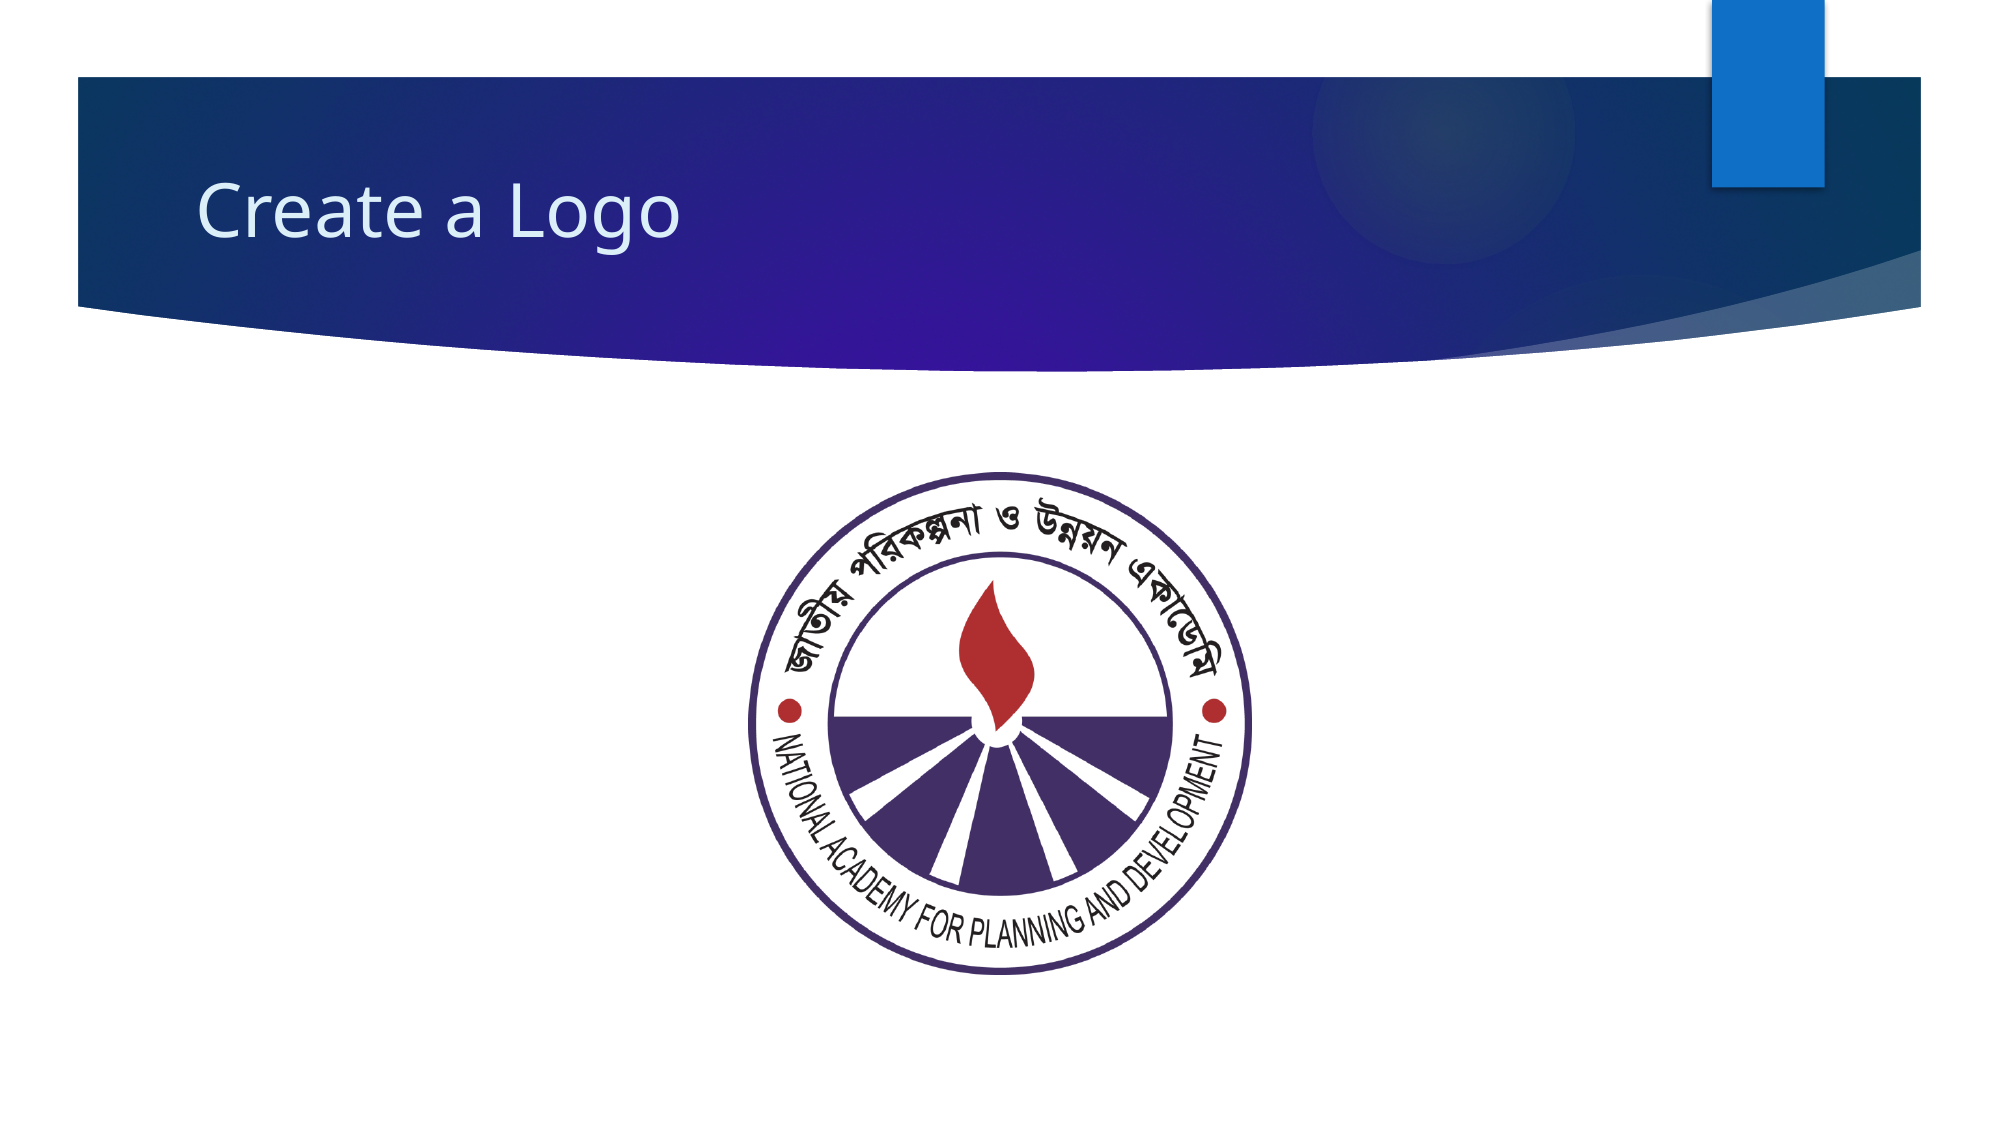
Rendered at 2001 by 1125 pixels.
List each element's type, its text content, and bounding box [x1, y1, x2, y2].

title Create a Logo [179, 149, 1618, 266]
picture [748, 472, 1252, 976]
